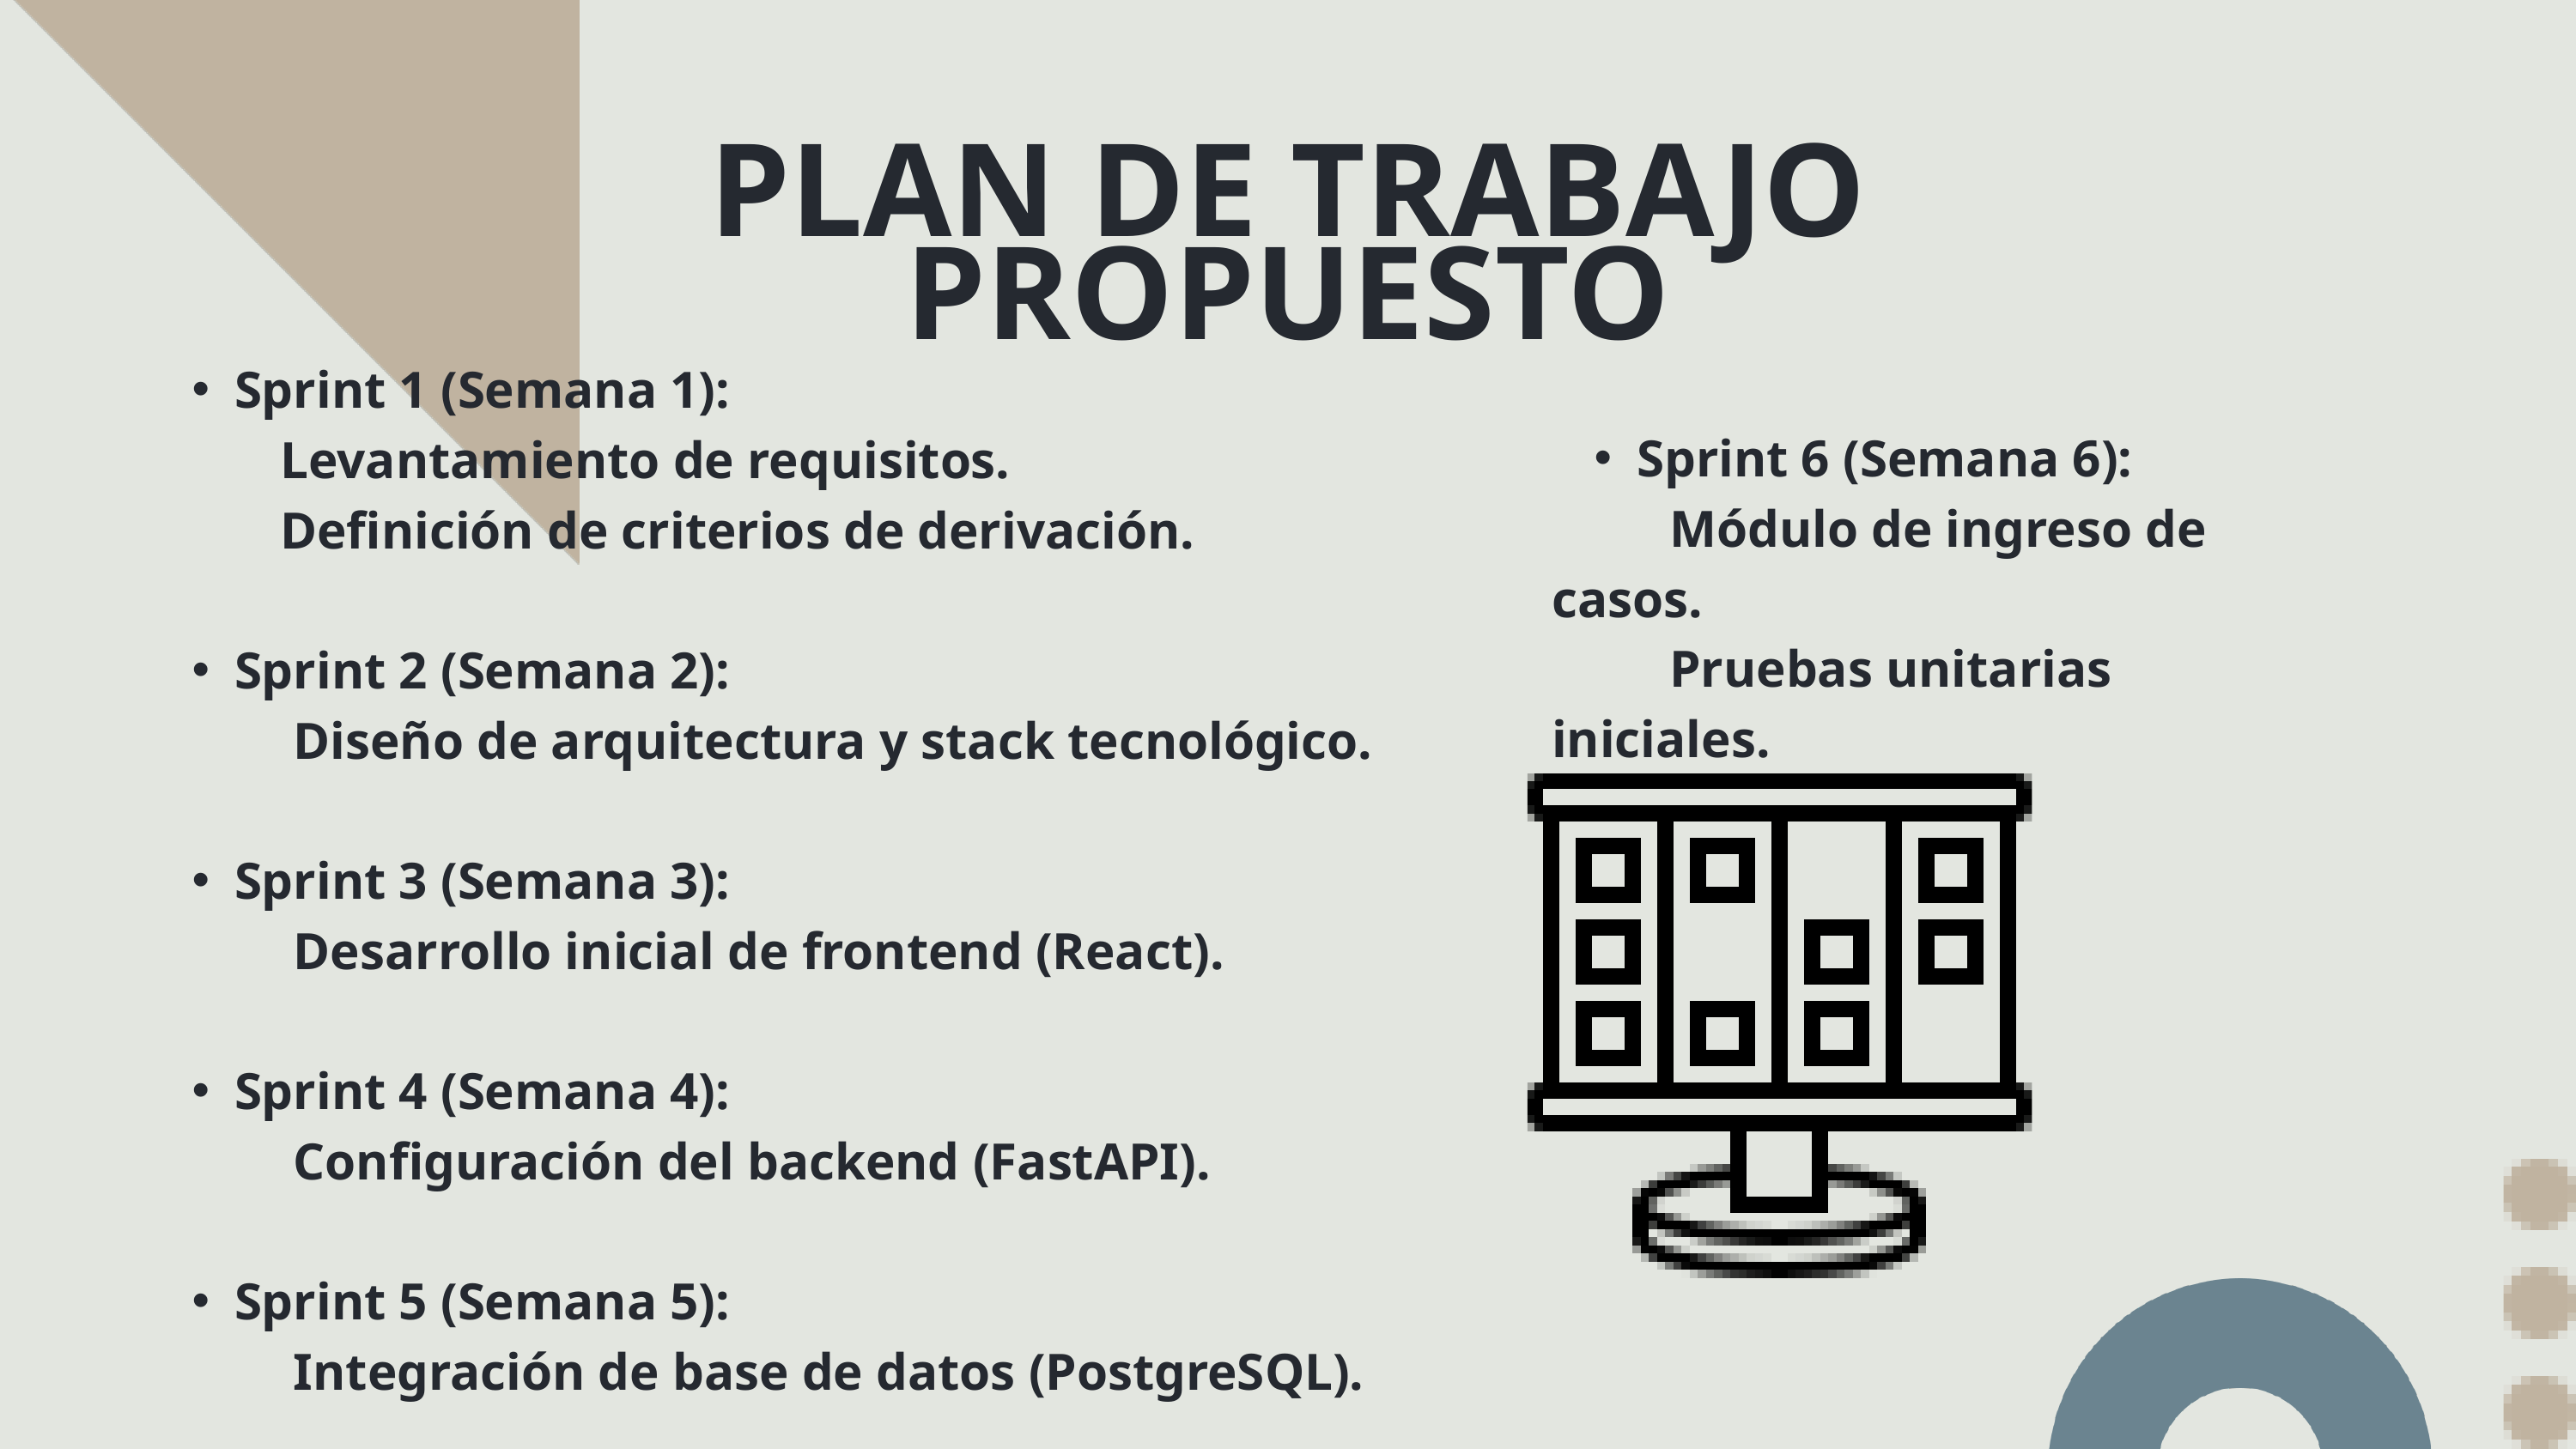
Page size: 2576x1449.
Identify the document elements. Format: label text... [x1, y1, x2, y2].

text_box Sprint 6 (Semana 6): Módulo de ingreso de casos. Pruebas unitarias iniciales. [1552, 416, 2341, 838]
text_box [1527, 773, 2032, 1279]
text_box [0, 0, 580, 565]
text_box [2048, 1278, 2432, 1449]
text_box [2503, 1159, 2576, 1449]
text_box Sprint 1 (Semana 1): Levantamiento de requisitos. Definición de criterios de derivación. Sprint 2 (Semana 2): Diseño de arquitectura y stack tecnológico. Sprint 3 (Semana 3): Desarrollo inicial de frontend (React). Sprint 4 (Semana 4): Configuración del backend (FastAPI). Sprint 5 (Semana 5): Integración de base de datos (PostgreSQL). [149, 348, 1514, 1449]
text_box PLAN DE TRABAJO PROPUESTO [580, 159, 2172, 366]
